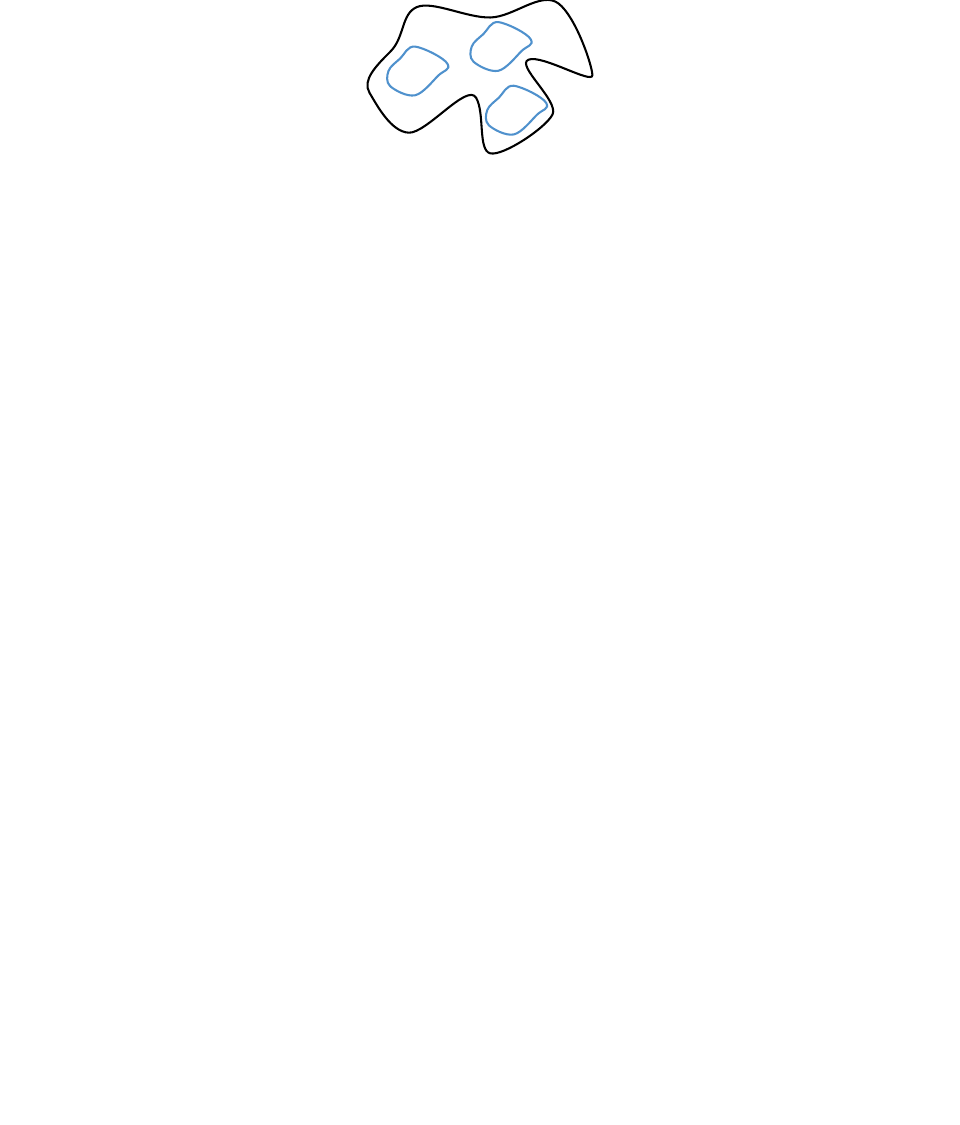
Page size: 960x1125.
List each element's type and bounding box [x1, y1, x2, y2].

text_box [367, 0, 593, 154]
text_box [0, 0, 960, 170]
